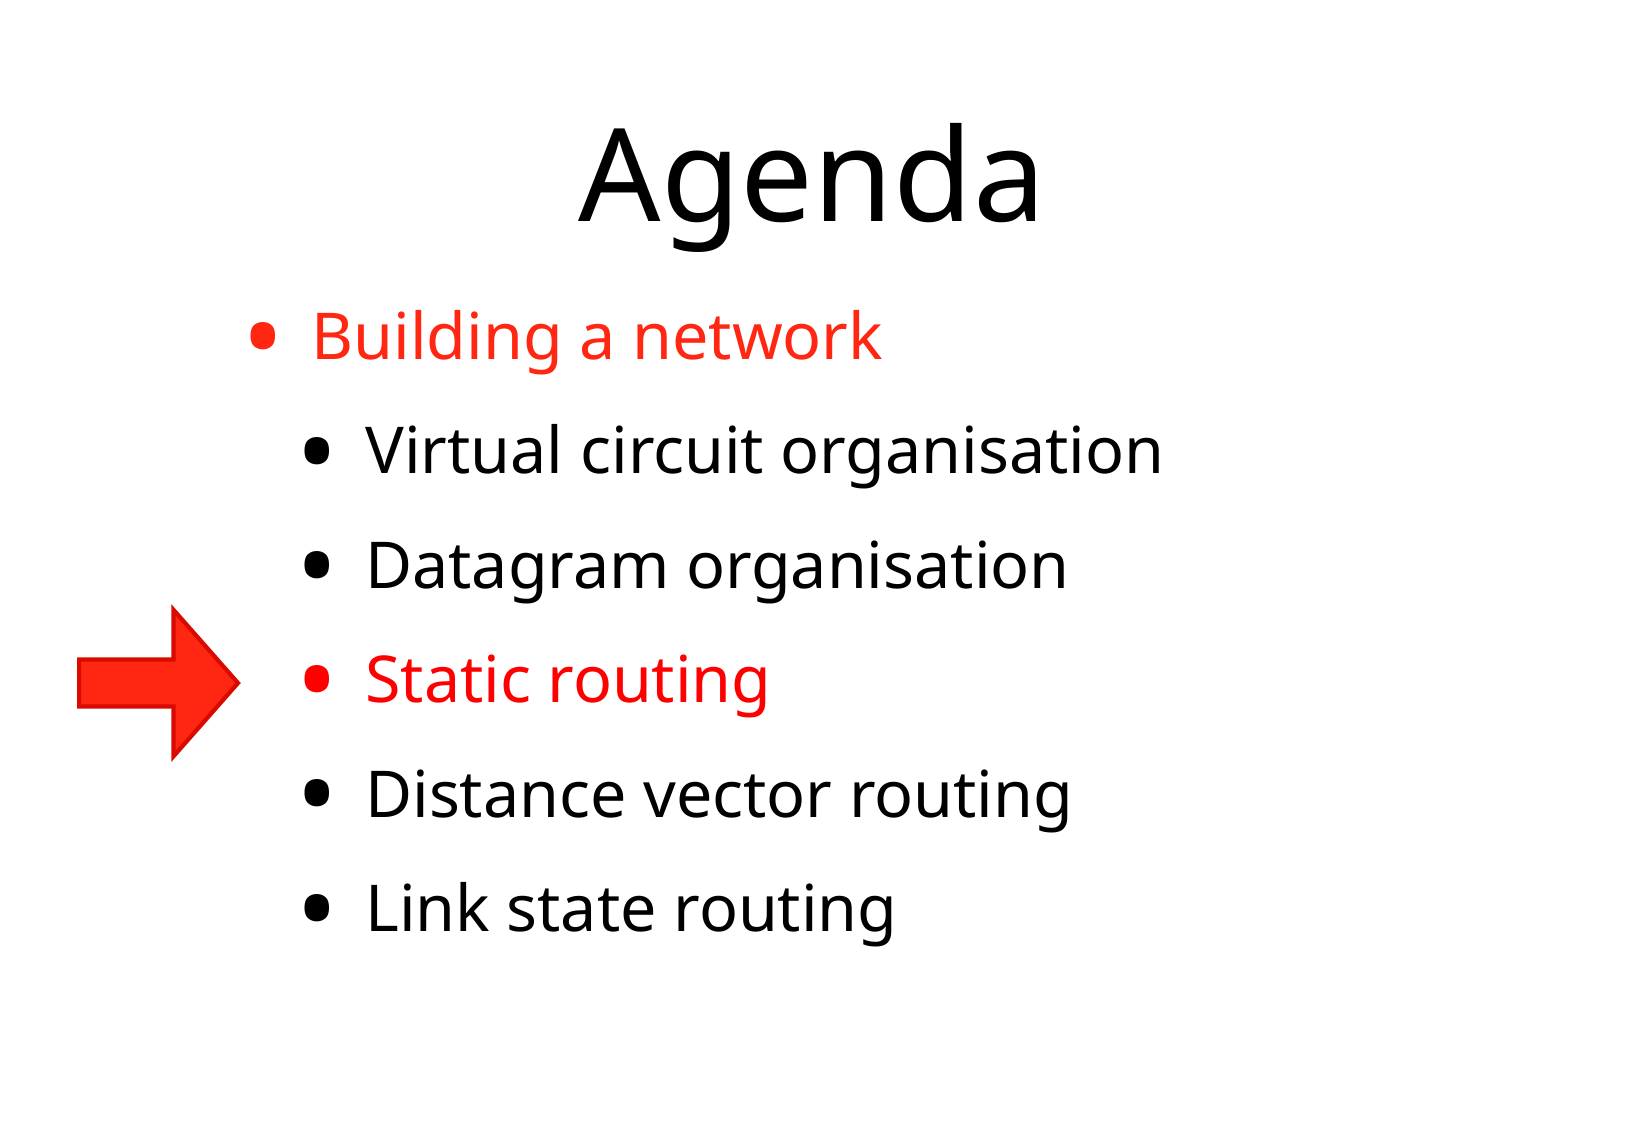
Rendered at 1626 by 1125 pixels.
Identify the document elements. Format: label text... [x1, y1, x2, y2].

title Agenda [158, 29, 1467, 311]
list Building a network Virtual circuit organisation Datagram organisation Static routing Distance vector routing Link state routing [198, 397, 1507, 1057]
text_box [79, 609, 238, 757]
